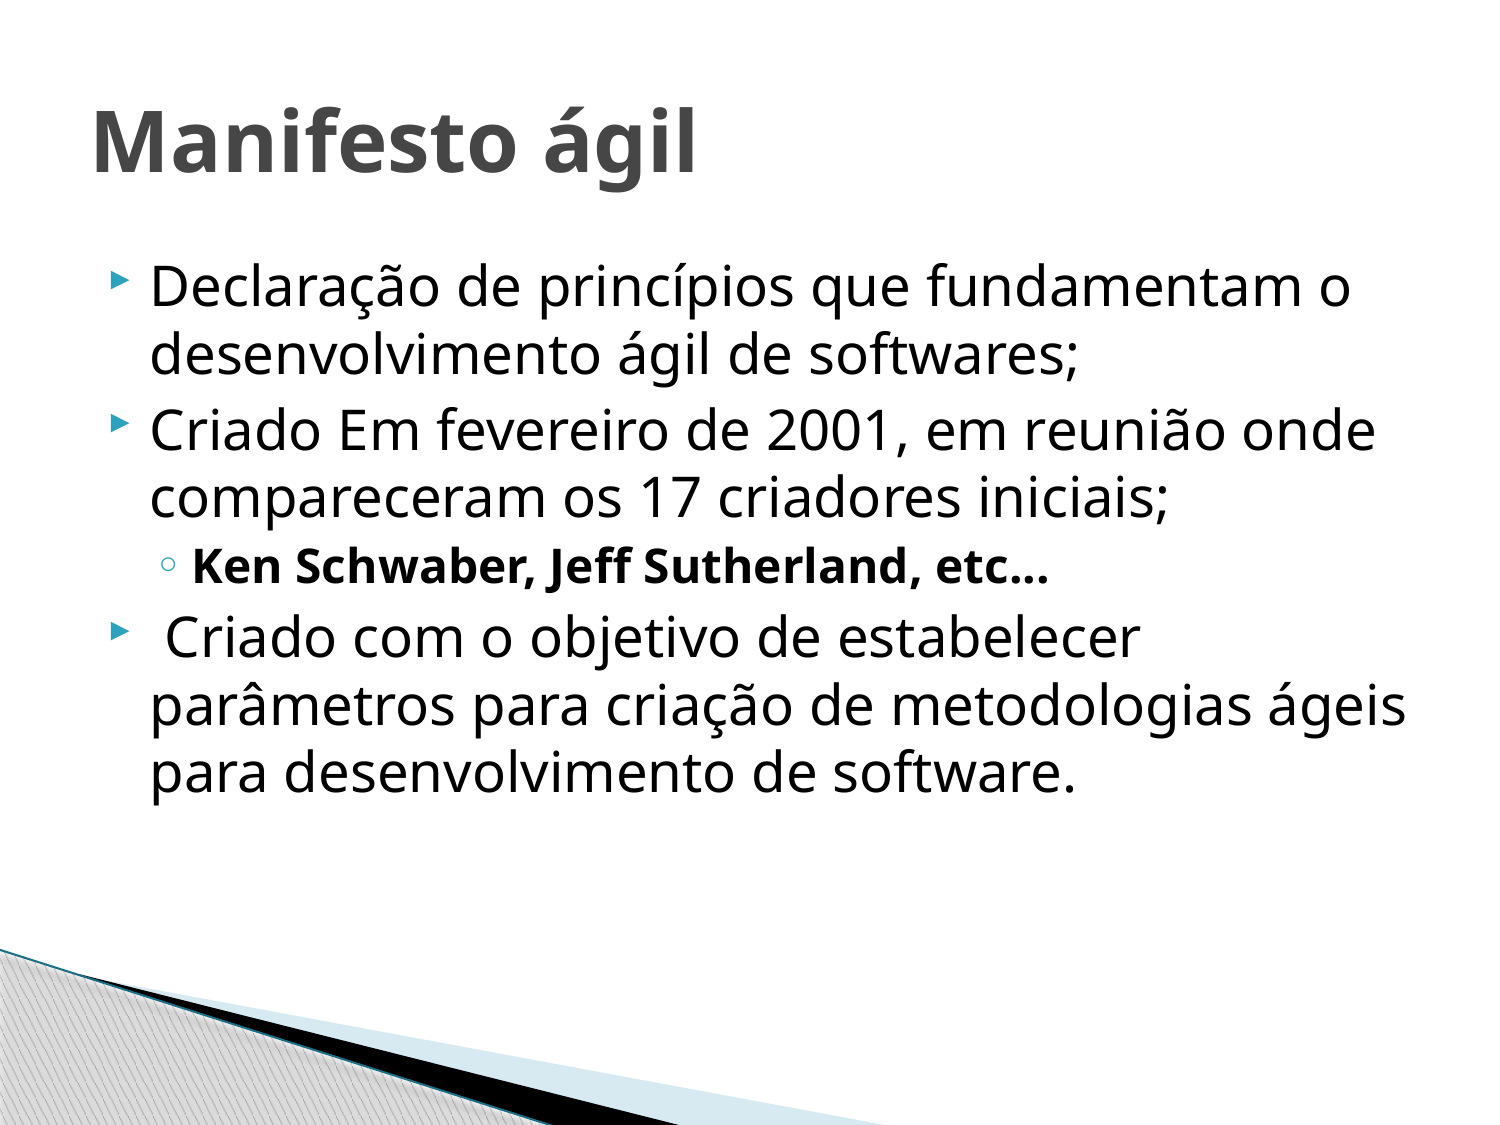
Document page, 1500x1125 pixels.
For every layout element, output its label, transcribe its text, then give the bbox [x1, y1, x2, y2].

list Declaração de princípios que fundamentam o desenvolvimento ágil de softwares; Criado Em fevereiro de 2001, em reunião onde compareceram os 17 criadores iniciais; Ken Schwaber, Jeff Sutherland, etc... Criado com o objetivo de estabelecer parâmetros para criação de metodologias ágeis para desenvolvimento de software. [75, 243, 1425, 986]
title Manifesto ágil [75, 45, 1425, 233]
